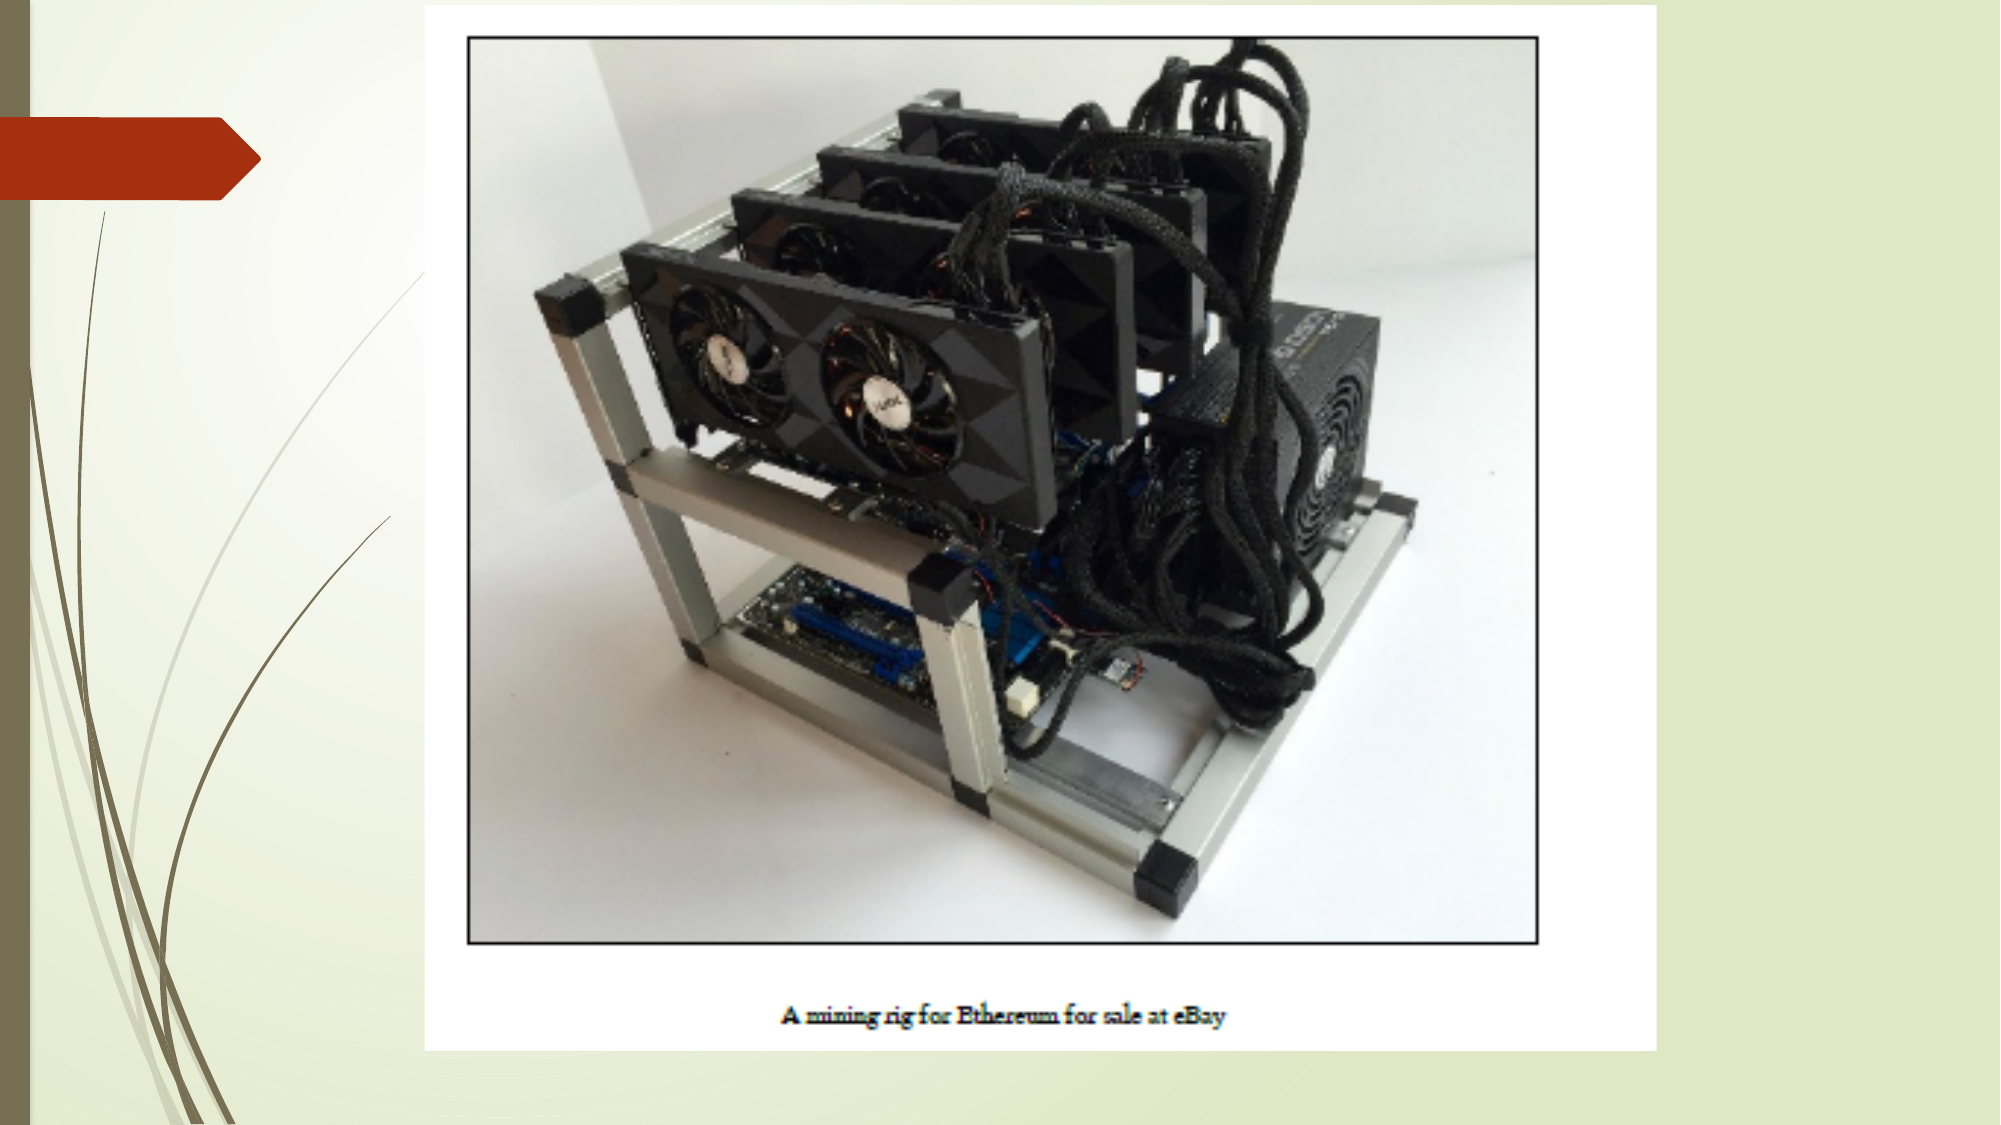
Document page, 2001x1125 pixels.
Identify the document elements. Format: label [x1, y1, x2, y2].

picture [424, 5, 1657, 1051]
